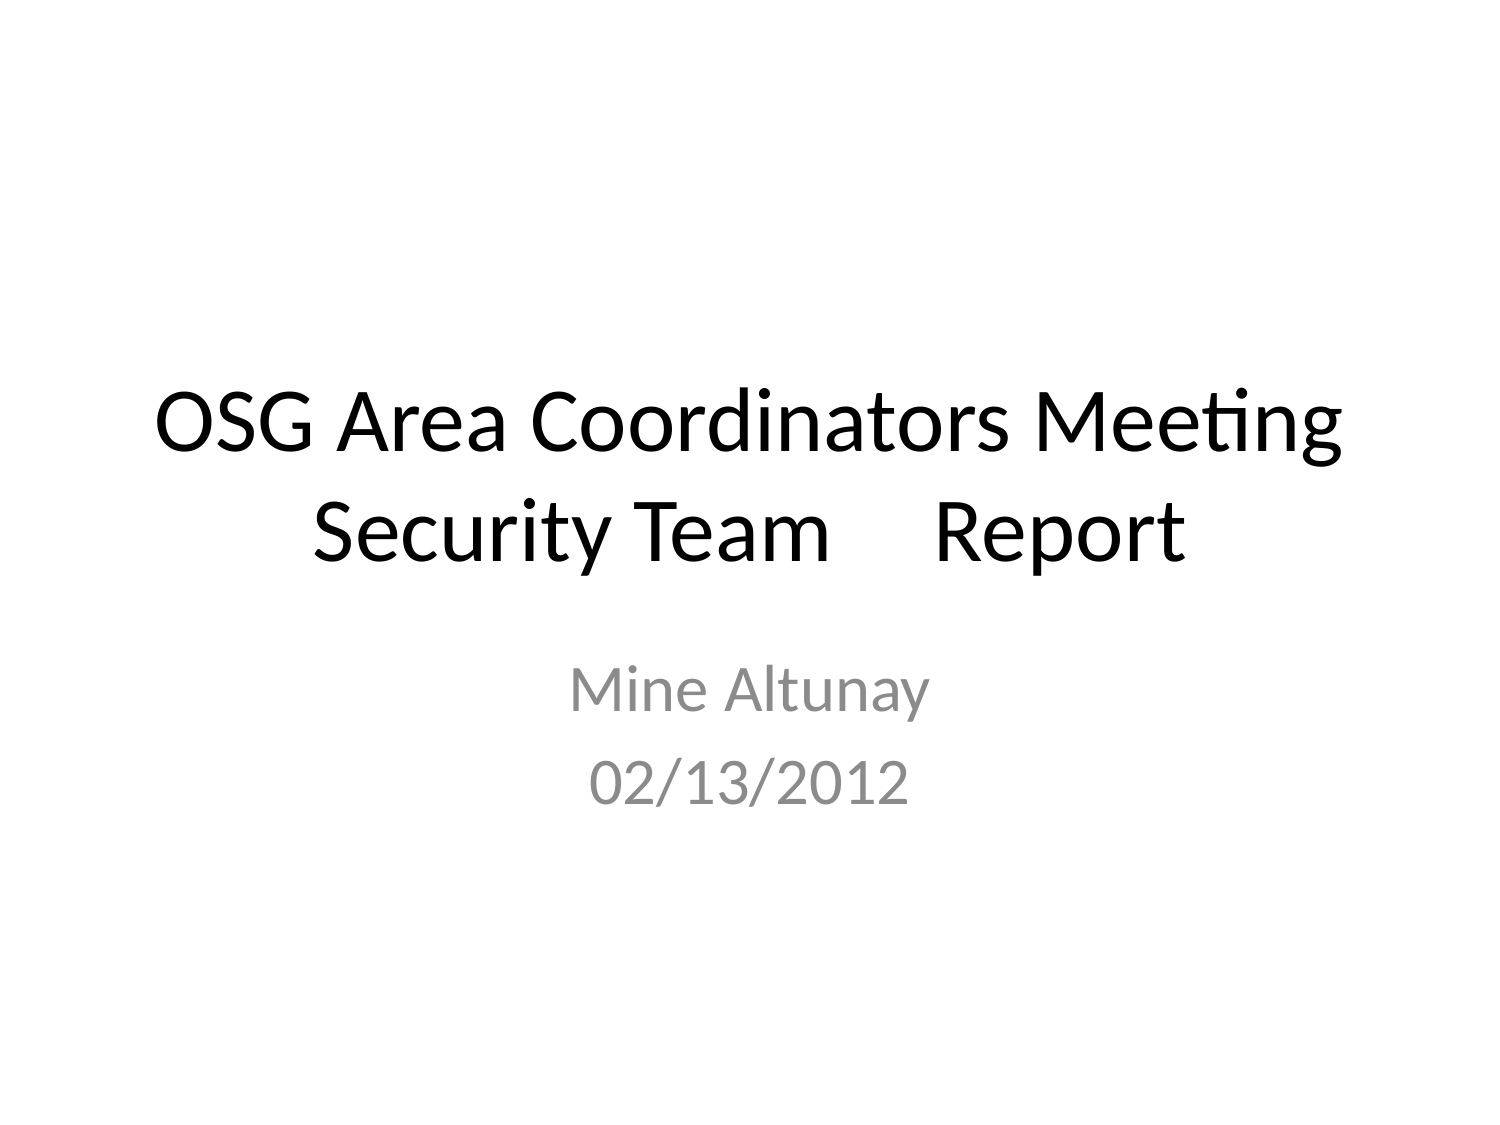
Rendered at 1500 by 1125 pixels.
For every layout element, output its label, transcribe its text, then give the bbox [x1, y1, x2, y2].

title OSG Area Coordinators Meeting Security Team Report [112, 349, 1388, 591]
subtitle Mine Altunay 02/13/2012 [225, 637, 1275, 925]
